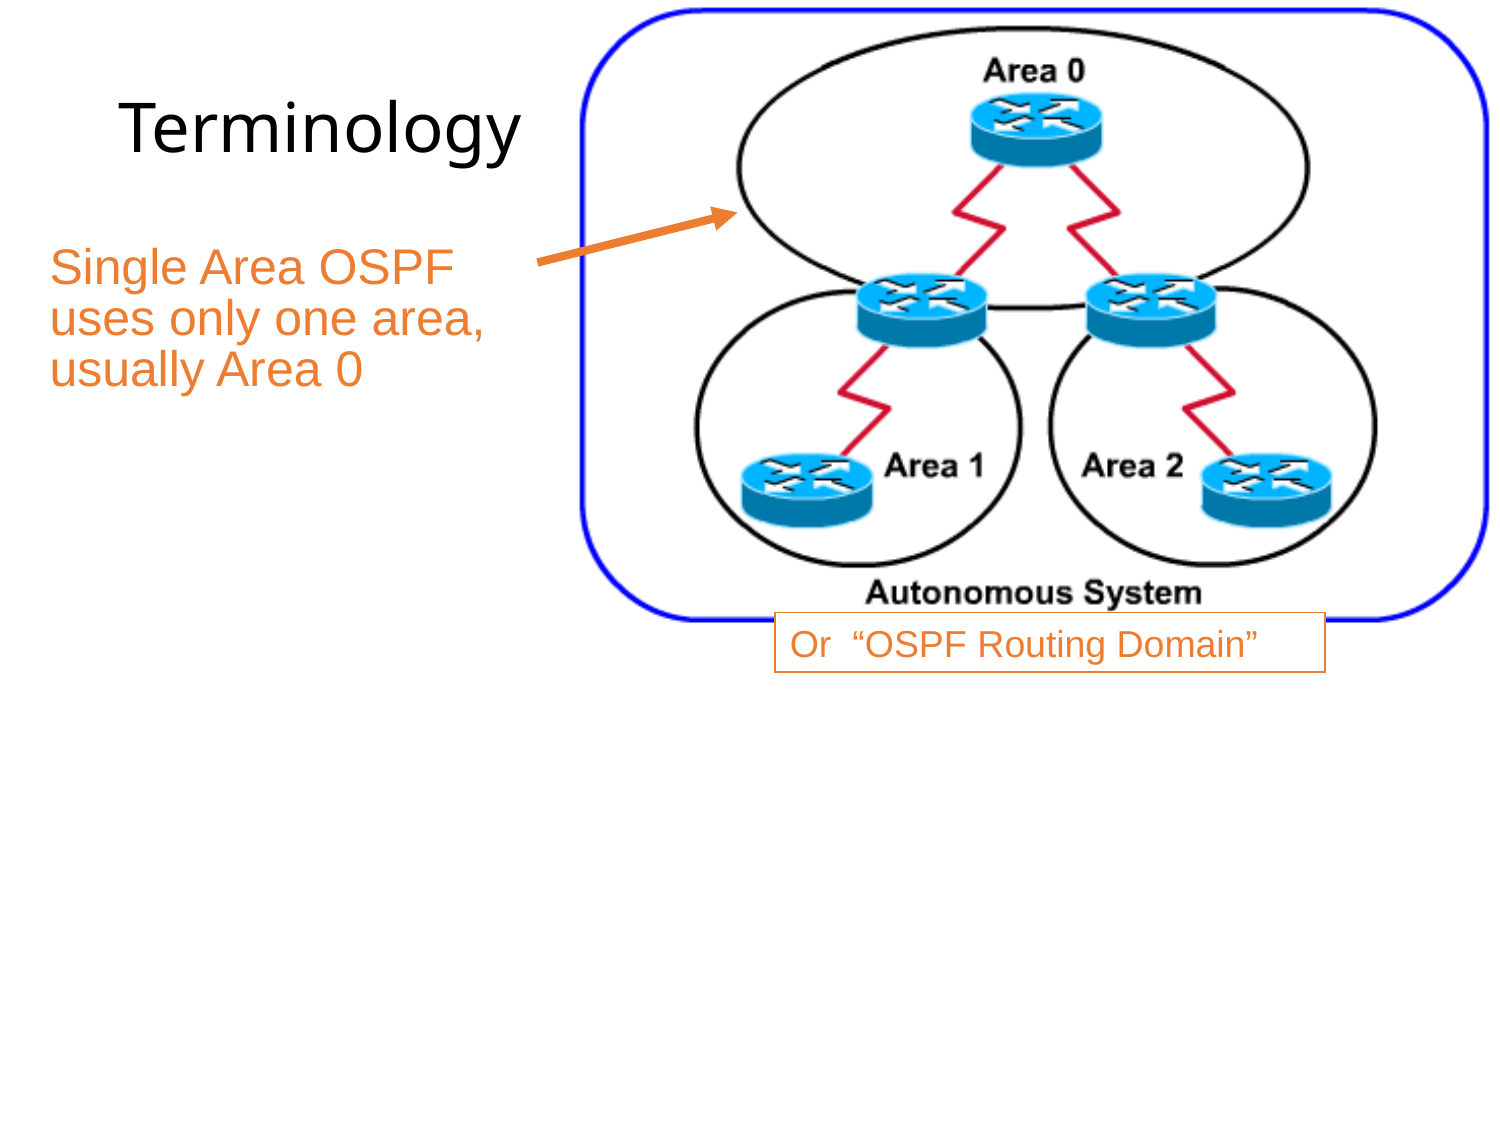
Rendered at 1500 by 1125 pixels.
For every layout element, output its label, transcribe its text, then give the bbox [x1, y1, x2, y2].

picture [574, 6, 1500, 625]
text_box Single Area OSPF uses only one area, usually Area 0 [37, 237, 538, 403]
title Terminology [103, 59, 574, 200]
text_box Or “OSPF Routing Domain” [774, 625, 1325, 673]
